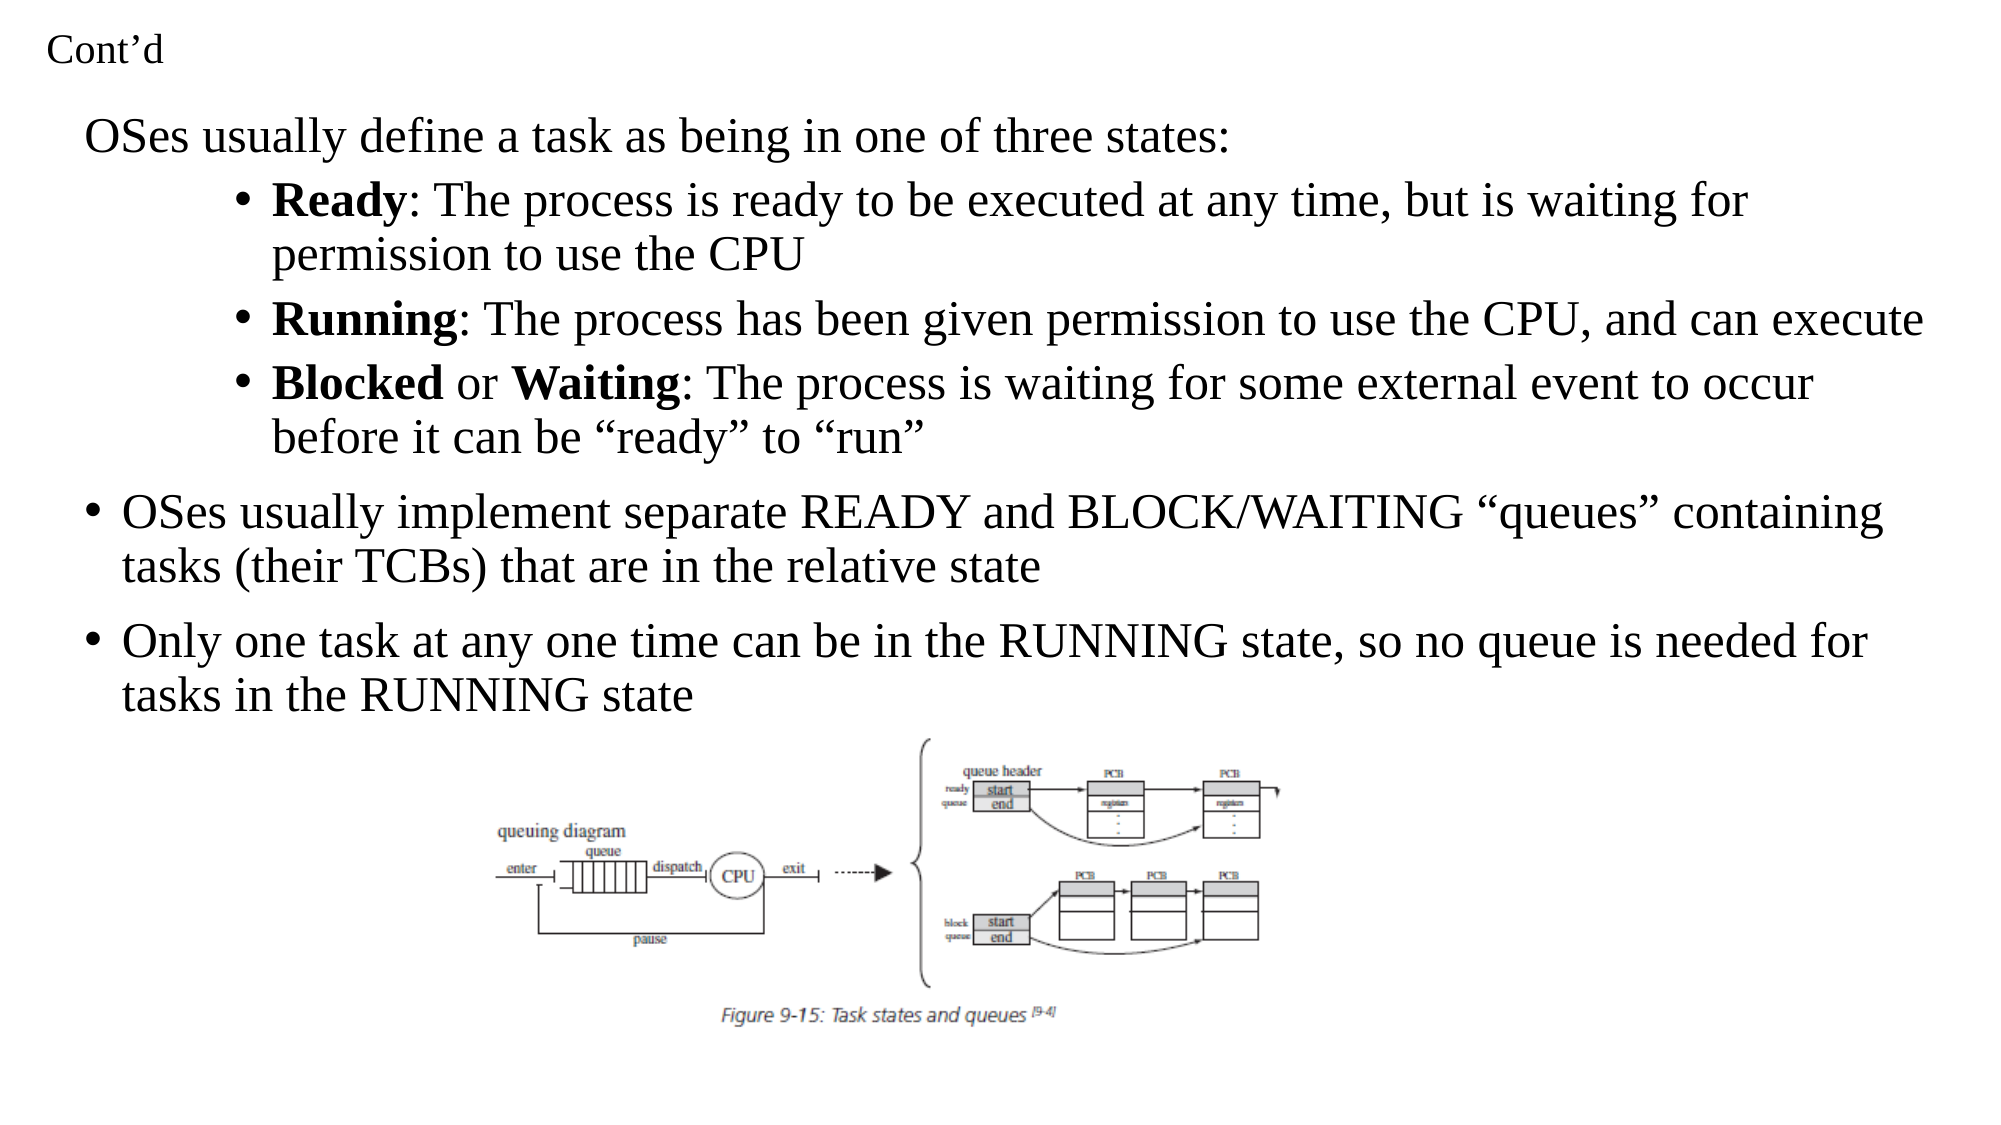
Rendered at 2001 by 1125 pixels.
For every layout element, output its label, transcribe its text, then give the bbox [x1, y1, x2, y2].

title Cont’d [31, 19, 1757, 81]
list OSes usually define a task as being in one of three states: Ready: The process is ready to be executed at any time, but is waiting for permission to use the CPU Running: The process has been given permission to use the CPU, and can execute Blocked or Waiting: The process is waiting for some external event to occur before it can be “ready” to “run” OSes usually implement separate READY and BLOCK/WAITING “queues” containing tasks (their TCBs) that are in the relative state Only one task at any one time can be in the RUNNING state, so no queue is needed for tasks in the RUNNING state [69, 101, 1953, 1073]
picture [474, 723, 1314, 1049]
